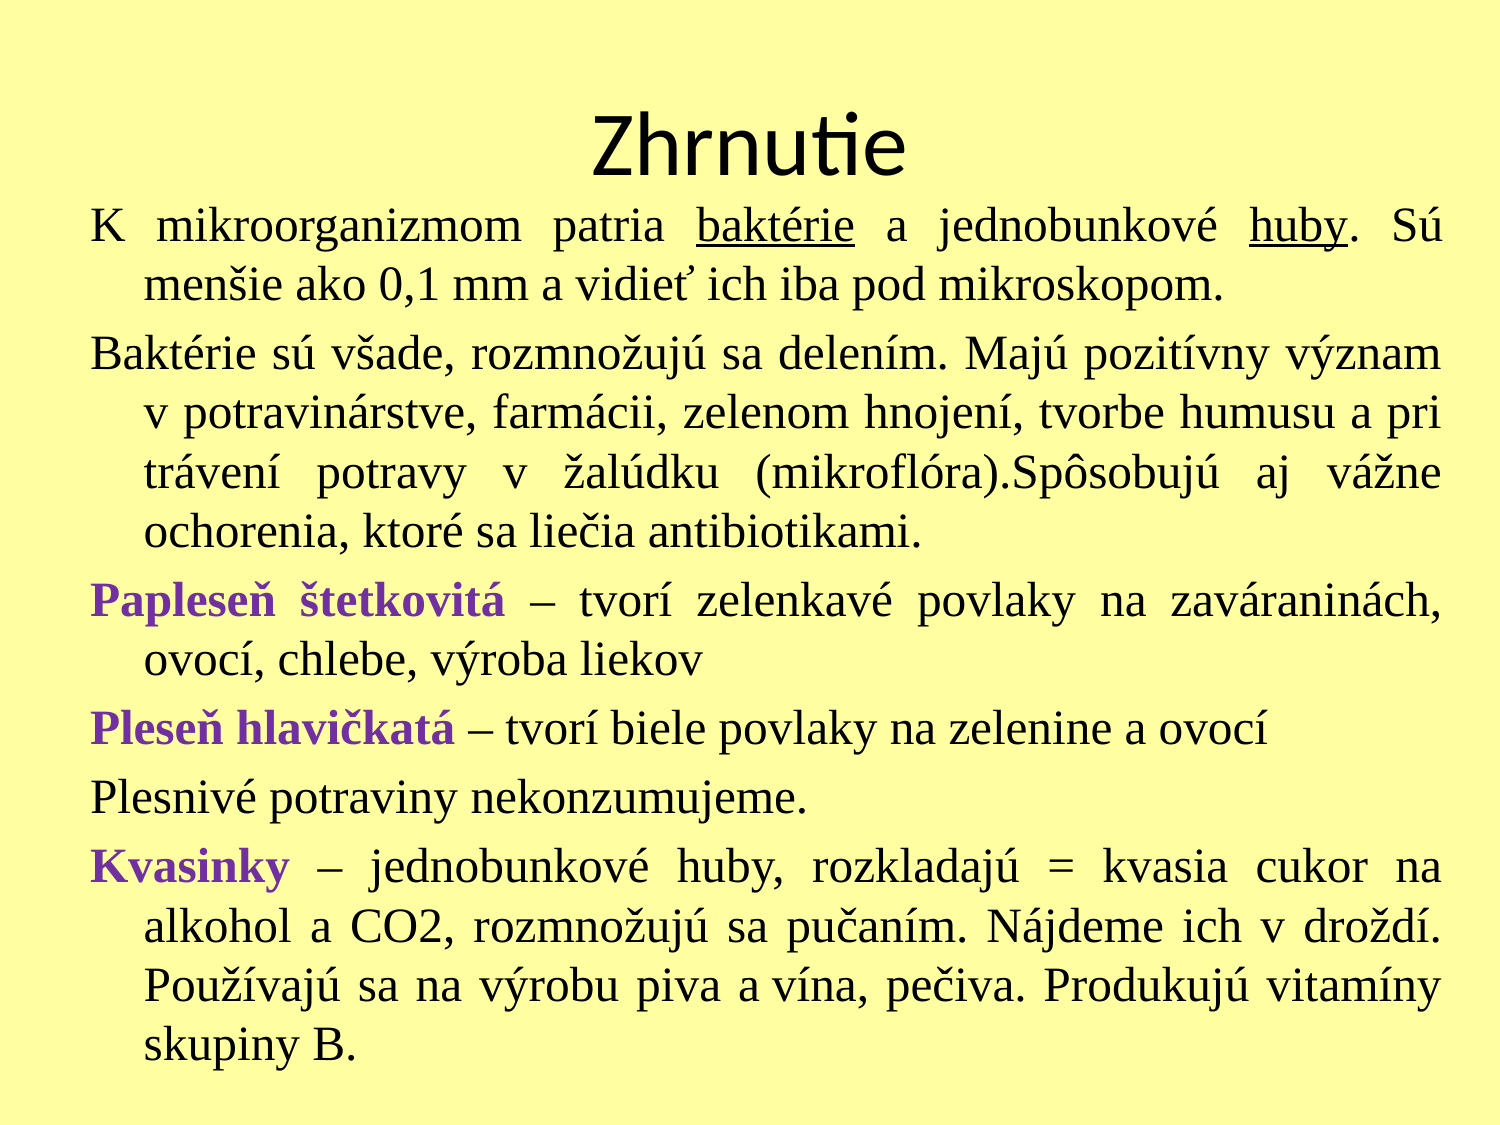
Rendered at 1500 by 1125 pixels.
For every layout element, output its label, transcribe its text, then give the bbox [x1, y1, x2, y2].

list K mikroorganizmom patria baktérie a jednobunkové huby. Sú menšie ako 0,1 mm a vidieť ich iba pod mikroskopom. Baktérie sú všade, rozmnožujú sa delením. Majú pozitívny význam v potravinárstve, farmácii, zelenom hnojení, tvorbe humusu a pri trávení potravy v žalúdku (mikroflóra).Spôsobujú aj vážne ochorenia, ktoré sa liečia antibiotikami. Papleseň štetkovitá – tvorí zelenkavé povlaky na zaváraninách, ovocí, chlebe, výroba liekov Pleseň hlavičkatá – tvorí biele povlaky na zelenine a ovocí Plesnivé potraviny nekonzumujeme. Kvasinky – jednobunkové huby, rozkladajú = kvasia cukor na alkohol a CO2, rozmnožujú sa pučaním. Nájdeme ich v droždí. Používajú sa na výrobu piva a vína, pečiva. Produkujú vitamíny skupiny B. [75, 184, 1459, 1094]
title Zhrnutie [75, 45, 1425, 184]
